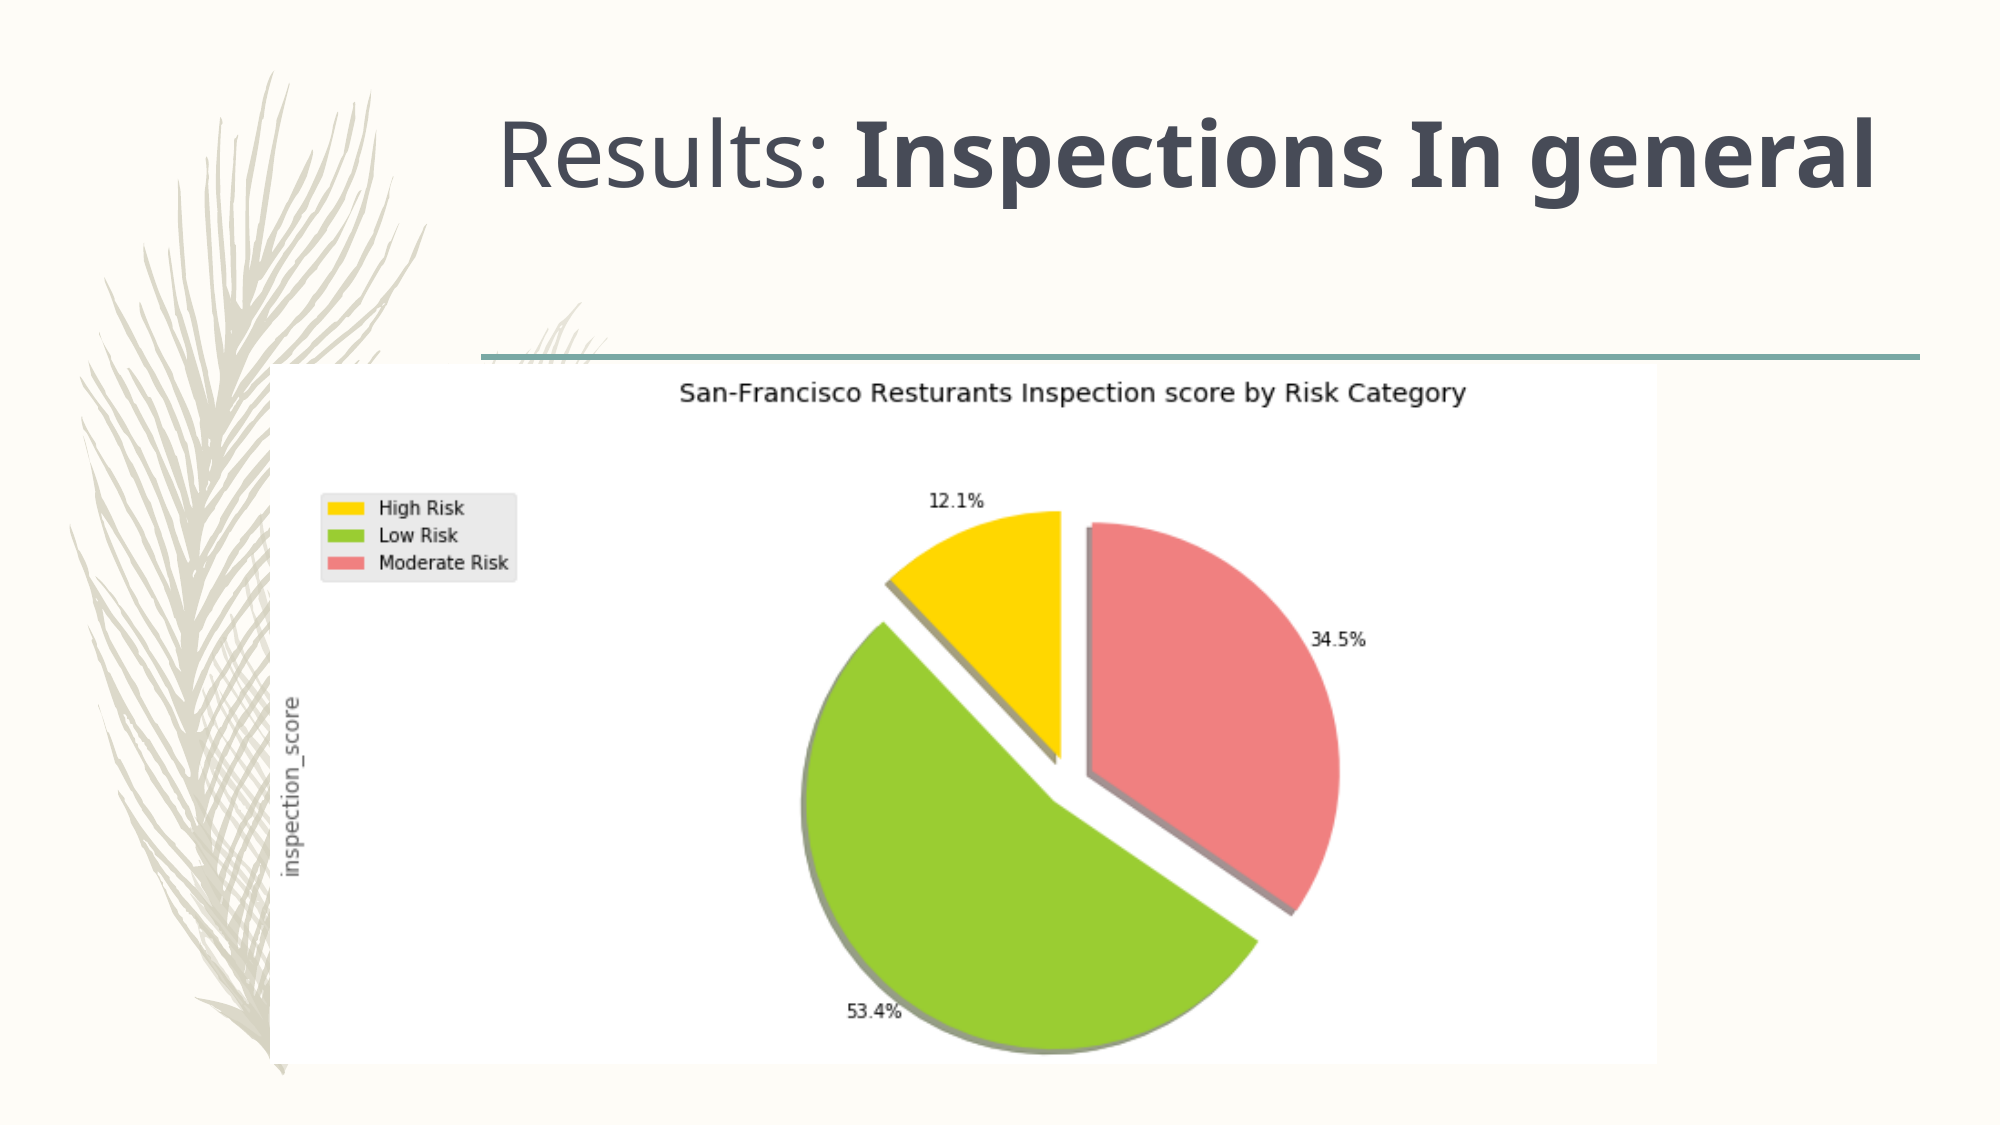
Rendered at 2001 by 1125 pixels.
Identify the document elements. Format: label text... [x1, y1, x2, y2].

picture [270, 363, 1657, 1065]
title Results: Inspections In general [481, 93, 1920, 350]
